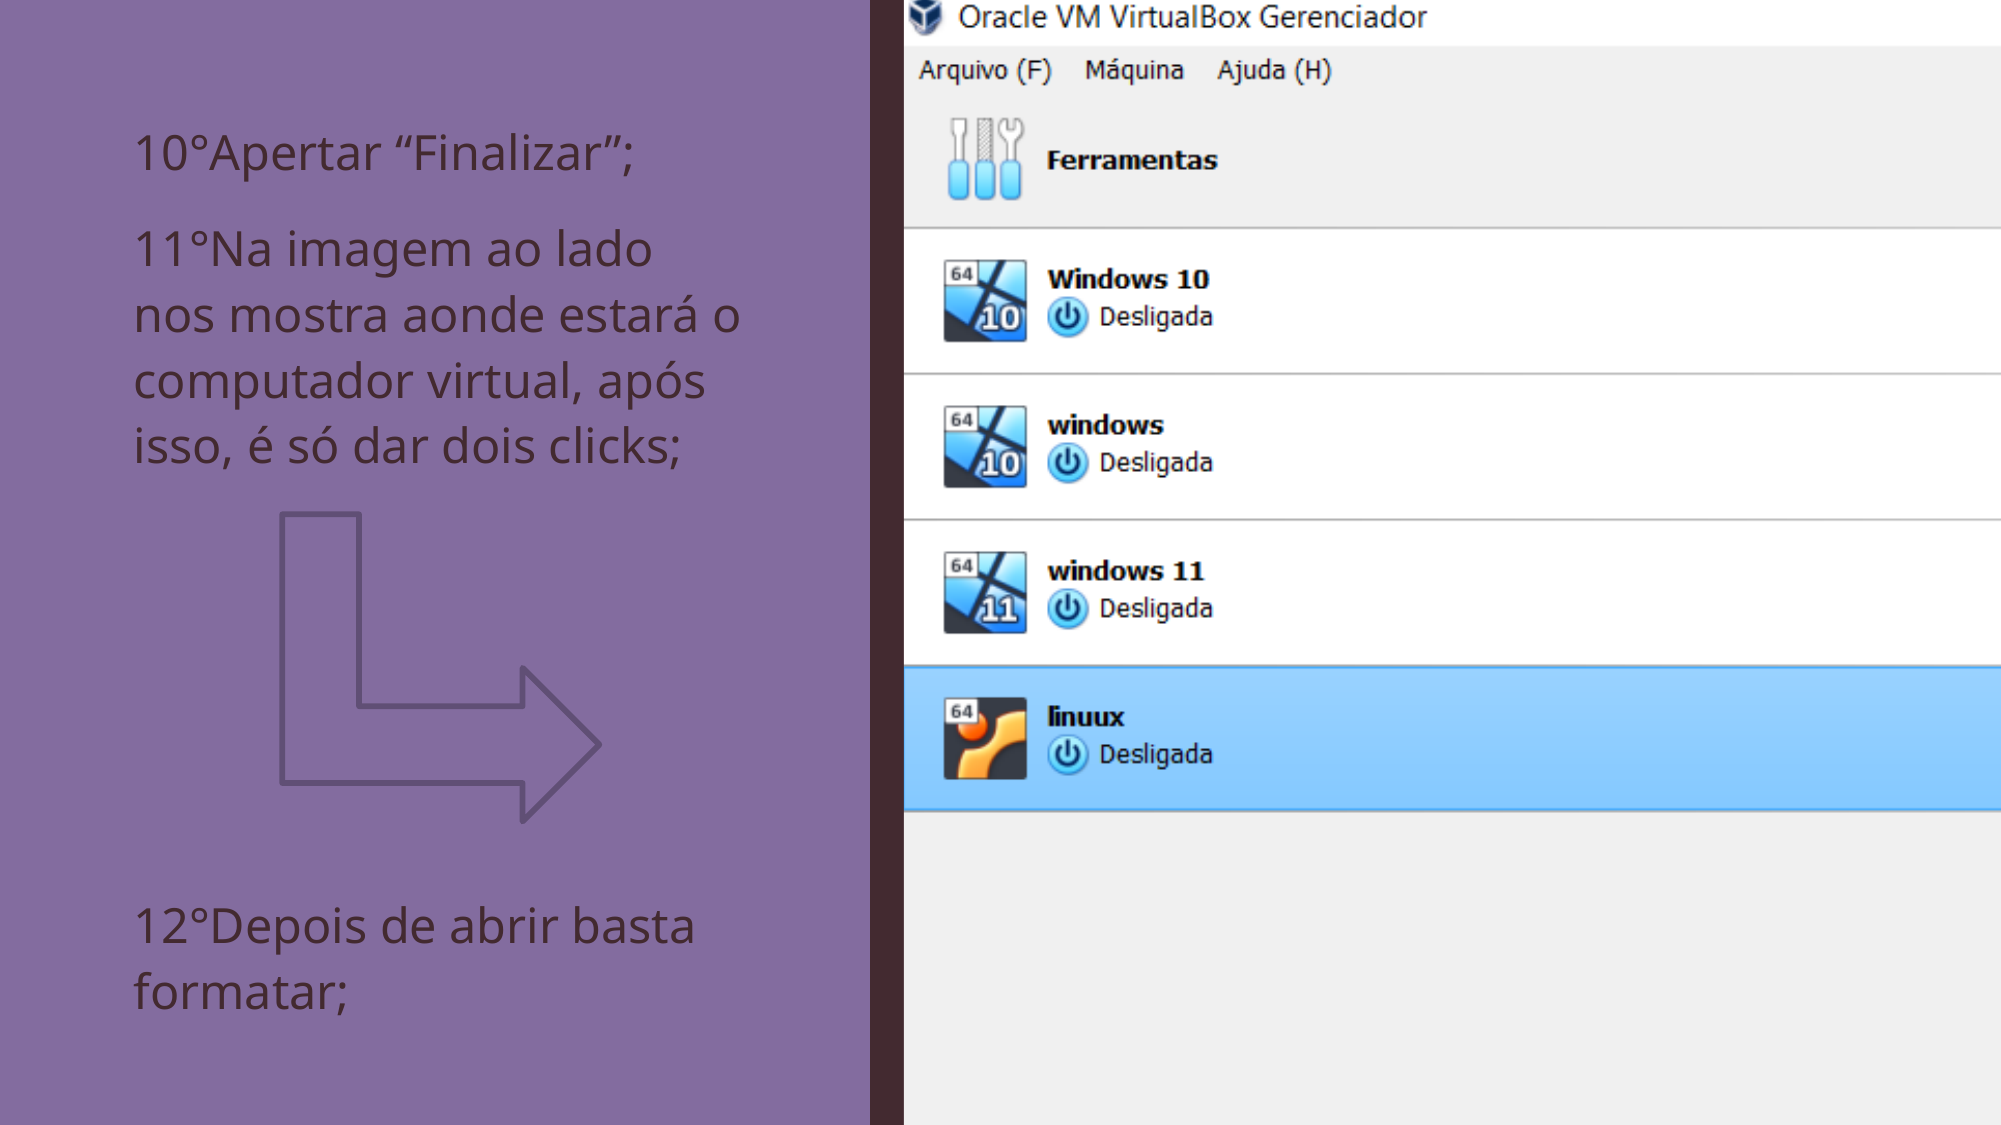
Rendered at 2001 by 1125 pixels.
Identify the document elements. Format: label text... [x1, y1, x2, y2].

list 10°Apertar “Finalizar”; 11°Na imagem ao lado nos mostra aonde estará o computador virtual, após isso, é só dar dois clicks; 12°Depois de abrir basta formatar; [118, 107, 763, 1045]
text_box [279, 511, 603, 825]
picture [903, 0, 2001, 1125]
